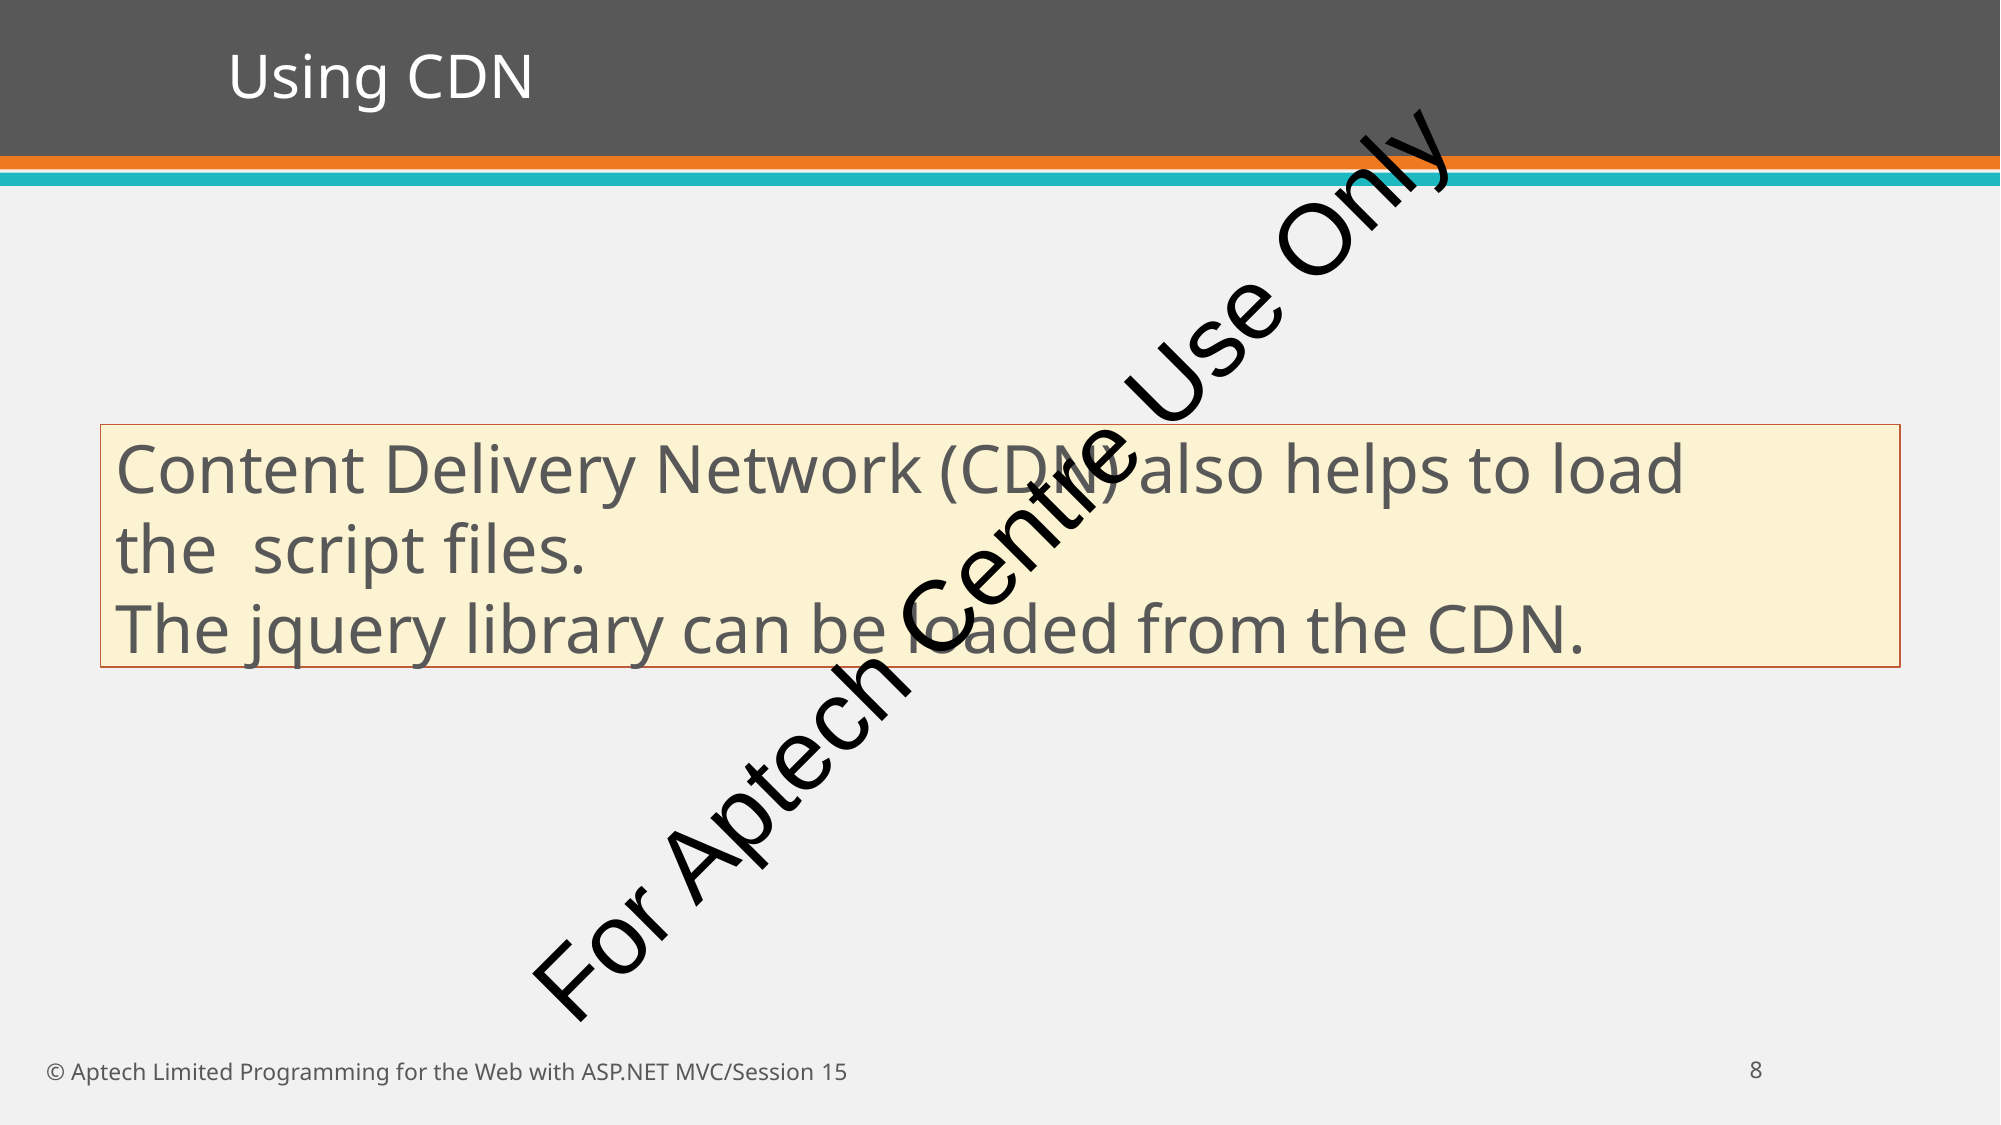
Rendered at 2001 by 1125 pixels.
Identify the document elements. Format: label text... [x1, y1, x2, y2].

text_box Content Delivery Network (CDN) also helps to load the script files. The jquery library can be loaded from the CDN. [966, 424, 1900, 668]
slide_number 10 [1745, 1054, 1777, 1125]
text_box Content Delivery Network (CDN) also helps to load the script files. The jquery library can be loaded from the CDN. [100, 424, 1065, 668]
text_box For Aptech Centre Use Only [518, 81, 1481, 1043]
title Using CDN [225, 35, 544, 226]
footer © Aptech Limited Programming for the Web with ASP.NET MVC/Session 15 [43, 1057, 853, 1125]
